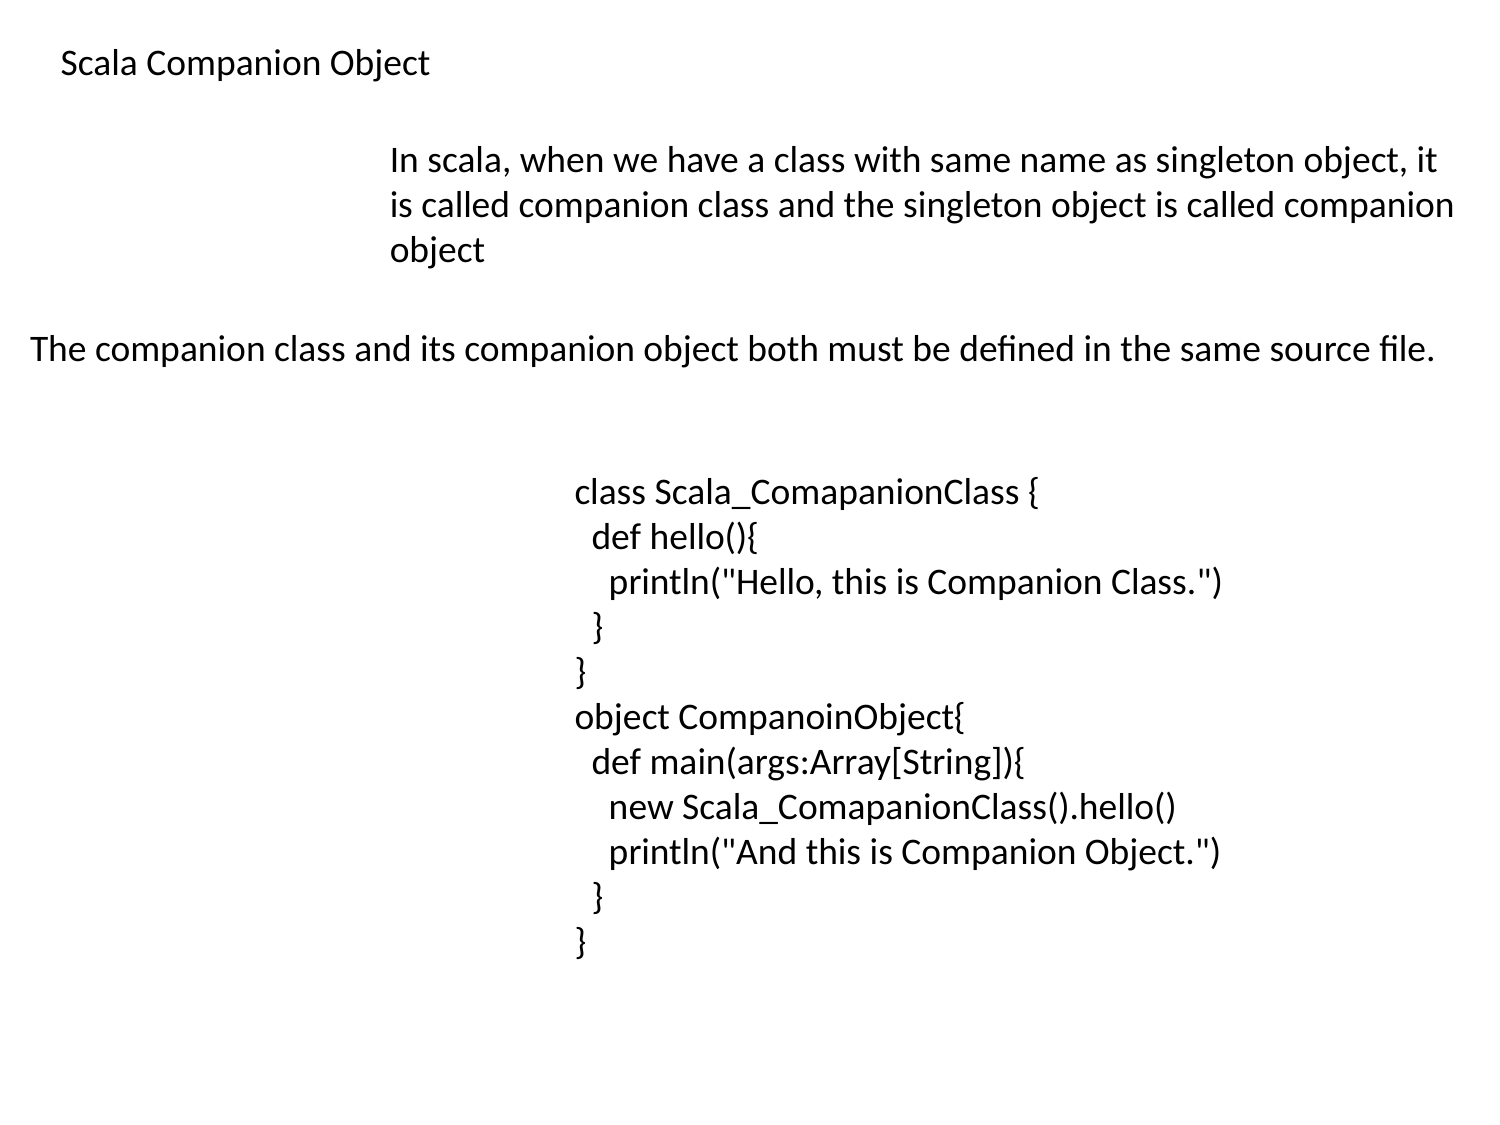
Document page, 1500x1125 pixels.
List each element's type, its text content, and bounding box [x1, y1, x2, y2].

text_box Scala Companion Object [45, 30, 796, 90]
text_box In scala, when we have a class with same name as singleton object, it is called companion class and the singleton object is called companion object [375, 127, 1471, 278]
text_box class Scala_ComapanionClass { def hello(){ println("Hello, this is Companion Class.") } } object CompanoinObject{ def main(args:Array[String]){ new Scala_ComapanionClass().hello() println("And this is Companion Object.") } } [559, 459, 1310, 970]
text_box The companion class and its companion object both must be defined in the same source file. [15, 316, 1471, 377]
